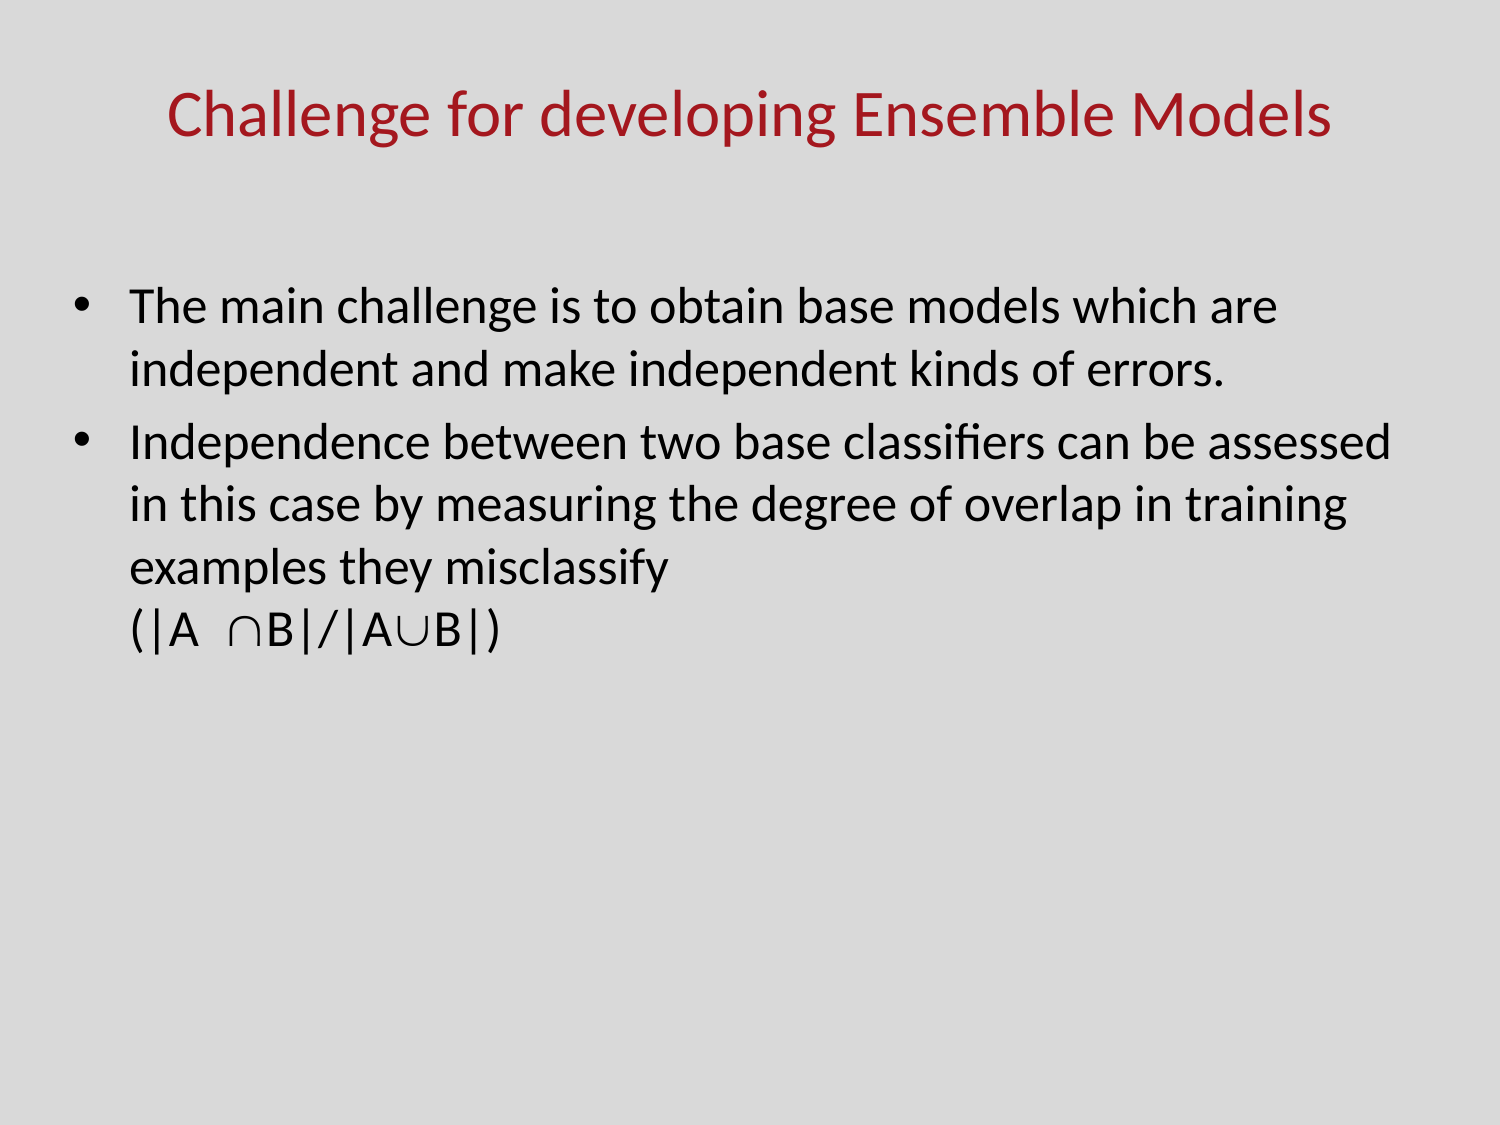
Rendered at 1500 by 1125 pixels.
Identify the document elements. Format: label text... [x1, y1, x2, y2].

title Challenge for developing Ensemble Models [0, 28, 1500, 191]
list The main challenge is to obtain base models which are independent and make independent kinds of errors. Independence between two base classifiers can be assessed in this case by measuring the degree of overlap in training examples they misclassify (|AB|/|AB|) [57, 264, 1447, 987]
